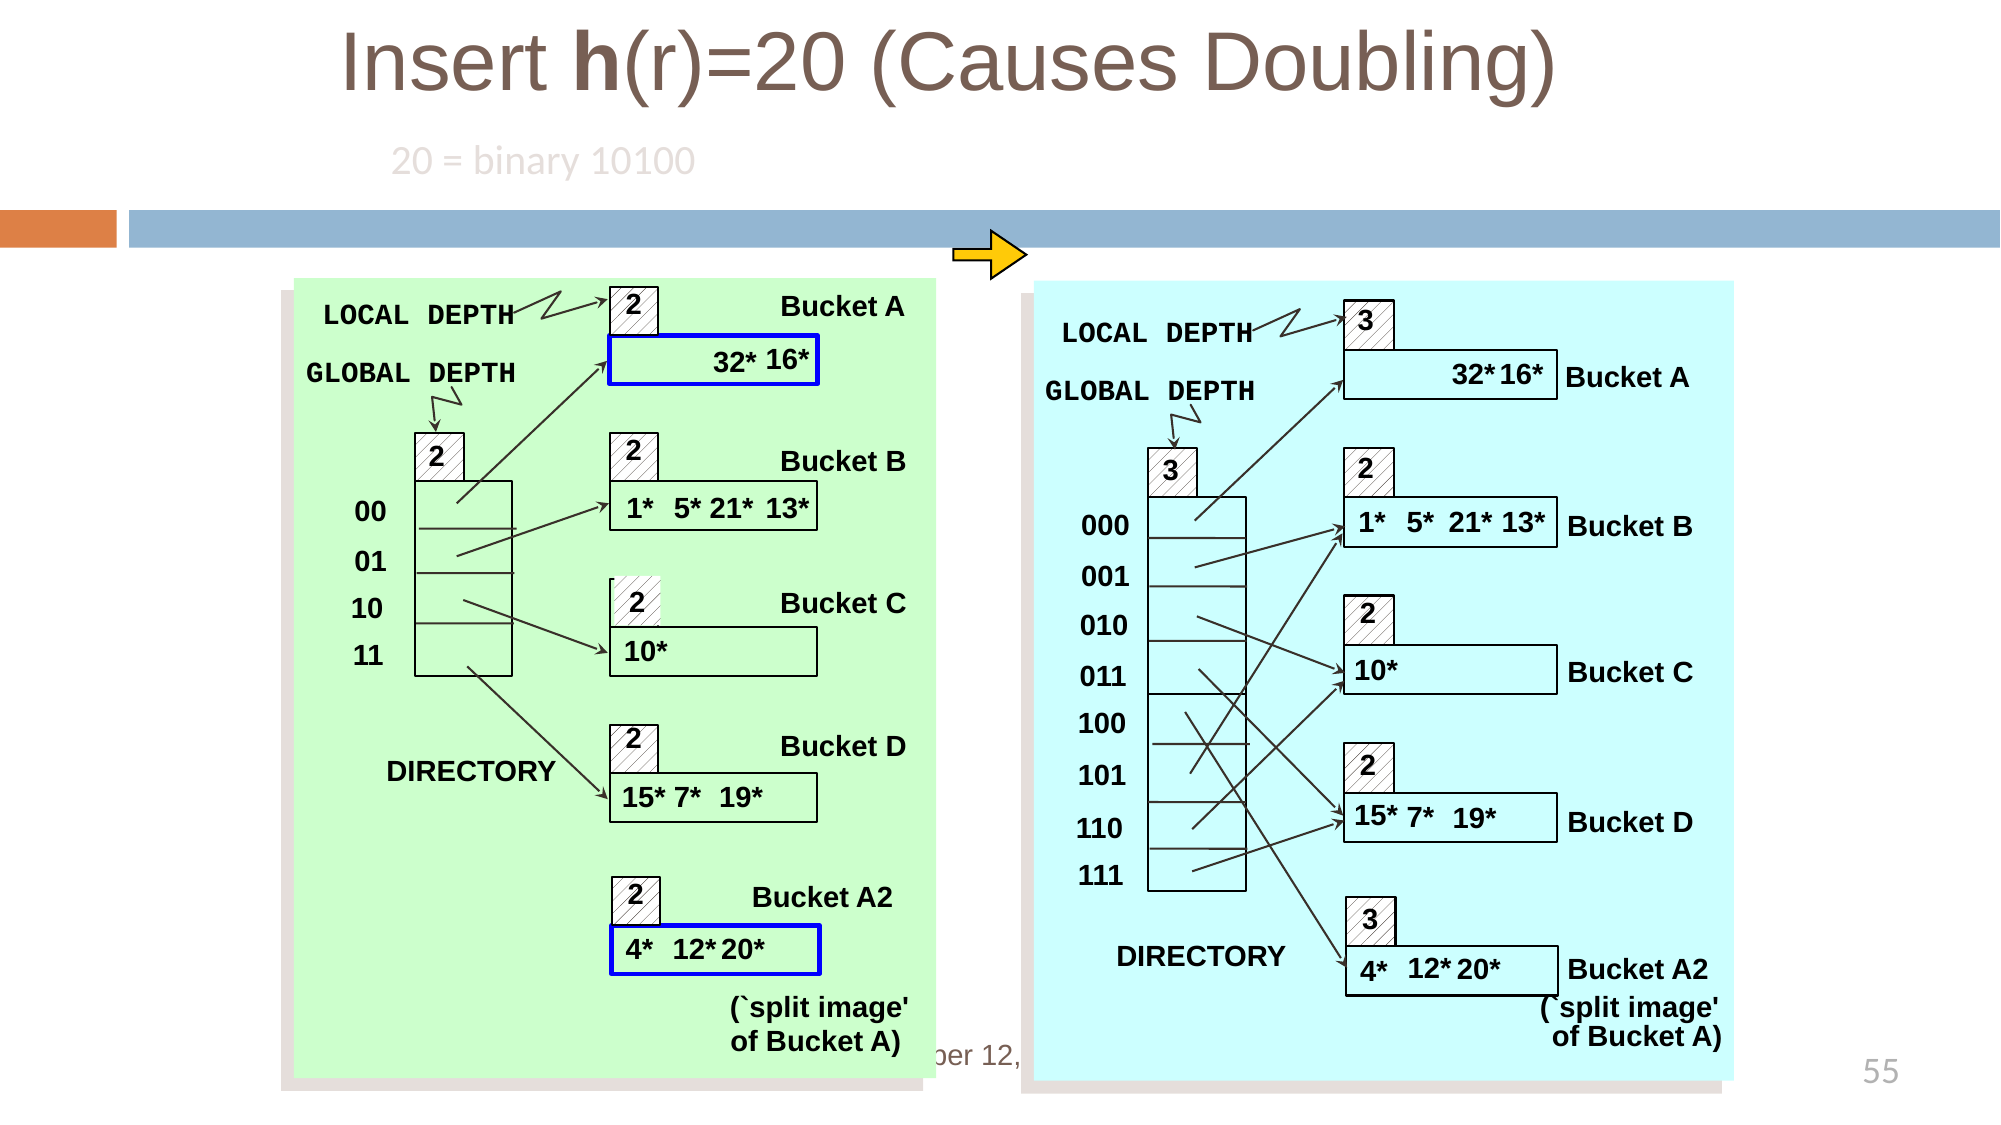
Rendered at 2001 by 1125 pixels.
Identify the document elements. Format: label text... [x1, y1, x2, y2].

text_box [609, 627, 818, 677]
text_box [1344, 595, 1394, 643]
text_box [1344, 300, 1394, 350]
text_box [1346, 946, 1552, 996]
text_box [609, 724, 659, 771]
text_box [415, 432, 464, 481]
text_box GLOBAL DEPTH [1030, 364, 1271, 414]
text_box [355, 1015, 668, 1091]
text_box 20 = binary 10100 [375, 125, 711, 190]
text_box 01 [339, 535, 402, 585]
text_box 4* [610, 923, 657, 973]
text_box 5* [659, 481, 717, 532]
text_box 1* [1343, 496, 1391, 546]
text_box [762, 1024, 1238, 1100]
text_box 7* [658, 771, 704, 821]
text_box [1414, 644, 1557, 694]
text_box 2 [610, 424, 657, 474]
text_box 15* [607, 771, 658, 821]
text_box 2 [610, 278, 657, 328]
text_box (`split image' [1525, 980, 1735, 1031]
text_box of Bucket A) [715, 1014, 917, 1064]
text_box [611, 925, 820, 974]
text_box [1335, 954, 1348, 968]
text_box [593, 360, 608, 374]
text_box [594, 642, 608, 655]
text_box [1331, 680, 1345, 694]
text_box 001 [1066, 549, 1146, 600]
text_box [609, 432, 659, 482]
text_box 13* [1486, 496, 1561, 546]
text_box 11 [338, 628, 399, 679]
text_box [609, 286, 659, 336]
text_box 2 [1345, 739, 1392, 789]
text_box 110 [1060, 801, 1138, 852]
text_box [415, 481, 513, 677]
text_box [1147, 448, 1197, 497]
text_box 32* [1437, 348, 1484, 398]
text_box Insert h(r)=20 (Causes Doubling) [324, 0, 1629, 115]
text_box 13* [750, 481, 825, 532]
text_box [1147, 497, 1247, 694]
text_box [513, 291, 608, 319]
text_box 010 [1064, 599, 1144, 649]
text_box 19* [704, 771, 779, 821]
text_box of Bucket A) [1536, 1010, 1738, 1060]
text_box LOCAL DEPTH [307, 288, 530, 338]
text_box 00 [339, 484, 402, 534]
text_box 2 [1345, 587, 1392, 637]
text_box 7* [1391, 791, 1450, 841]
text_box [1253, 308, 1347, 337]
text_box Bucket C [765, 577, 922, 627]
text_box 011 [1064, 650, 1142, 697]
text_box LOCAL DEPTH [1045, 306, 1269, 356]
text_box 12* [1392, 942, 1467, 992]
text_box Bucket A2 [736, 871, 909, 921]
text_box Bucket D [765, 720, 922, 770]
text_box 2 [610, 712, 657, 762]
text_box [1147, 694, 1247, 892]
text_box 3 [1347, 892, 1394, 943]
text_box 10* [609, 625, 684, 675]
text_box 2 [614, 575, 661, 625]
text_box 10 [336, 581, 399, 632]
text_box Bucket A [765, 280, 921, 330]
text_box 2 [413, 430, 460, 480]
text_box 3 [1147, 443, 1195, 494]
text_box [609, 773, 818, 823]
text_box [1330, 818, 1345, 831]
text_box GLOBAL DEPTH [291, 346, 532, 396]
text_box [428, 386, 462, 432]
text_box 21* [694, 482, 750, 532]
text_box 2 [612, 867, 659, 918]
text_box Bucket B [1552, 500, 1709, 550]
text_box 5* [1391, 496, 1433, 546]
text_box DIRECTORY [1101, 930, 1302, 980]
text_box 16* [1484, 348, 1559, 398]
text_box [594, 786, 608, 800]
text_box [609, 335, 698, 384]
text_box DIRECTORY [371, 745, 572, 795]
text_box Bucket B [765, 434, 922, 485]
text_box 20* [1442, 942, 1516, 993]
text_box [1344, 349, 1550, 399]
text_box 4* [1345, 944, 1403, 995]
text_box Bucket A2 [1552, 943, 1724, 980]
text_box 12* [657, 923, 732, 973]
text_box 3 [1342, 294, 1389, 344]
text_box [1331, 662, 1346, 675]
text_box 000 [1066, 498, 1146, 549]
text_box 21* [1433, 496, 1486, 546]
text_box Bucket C [1552, 646, 1709, 696]
text_box [1330, 802, 1344, 816]
text_box 111 [1062, 849, 1139, 899]
text_box Bucket A [1550, 350, 1706, 401]
text_box [1344, 448, 1394, 496]
text_box [595, 501, 610, 514]
text_box 1* [611, 481, 659, 532]
text_box Bucket D [1552, 795, 1709, 846]
text_box [1330, 533, 1343, 548]
text_box 16* [750, 333, 825, 383]
text_box [1512, 792, 1557, 842]
text_box (`split image' [715, 981, 925, 1031]
text_box 2 [1342, 442, 1389, 492]
text_box [1033, 280, 1734, 1081]
text_box [953, 230, 1027, 279]
text_box 32* [698, 335, 773, 386]
text_box 19* [1437, 791, 1512, 842]
text_box [609, 578, 614, 625]
text_box [1331, 523, 1346, 536]
text_box 101 [1063, 748, 1142, 799]
text_box 10* [1339, 643, 1414, 694]
text_box [1167, 404, 1201, 450]
text_box [293, 278, 937, 1079]
text_box [611, 876, 661, 923]
slide_number 55 [1722, 1046, 1900, 1092]
text_box 100 [1063, 697, 1142, 748]
text_box 15* [1339, 789, 1414, 839]
text_box [1329, 379, 1344, 393]
